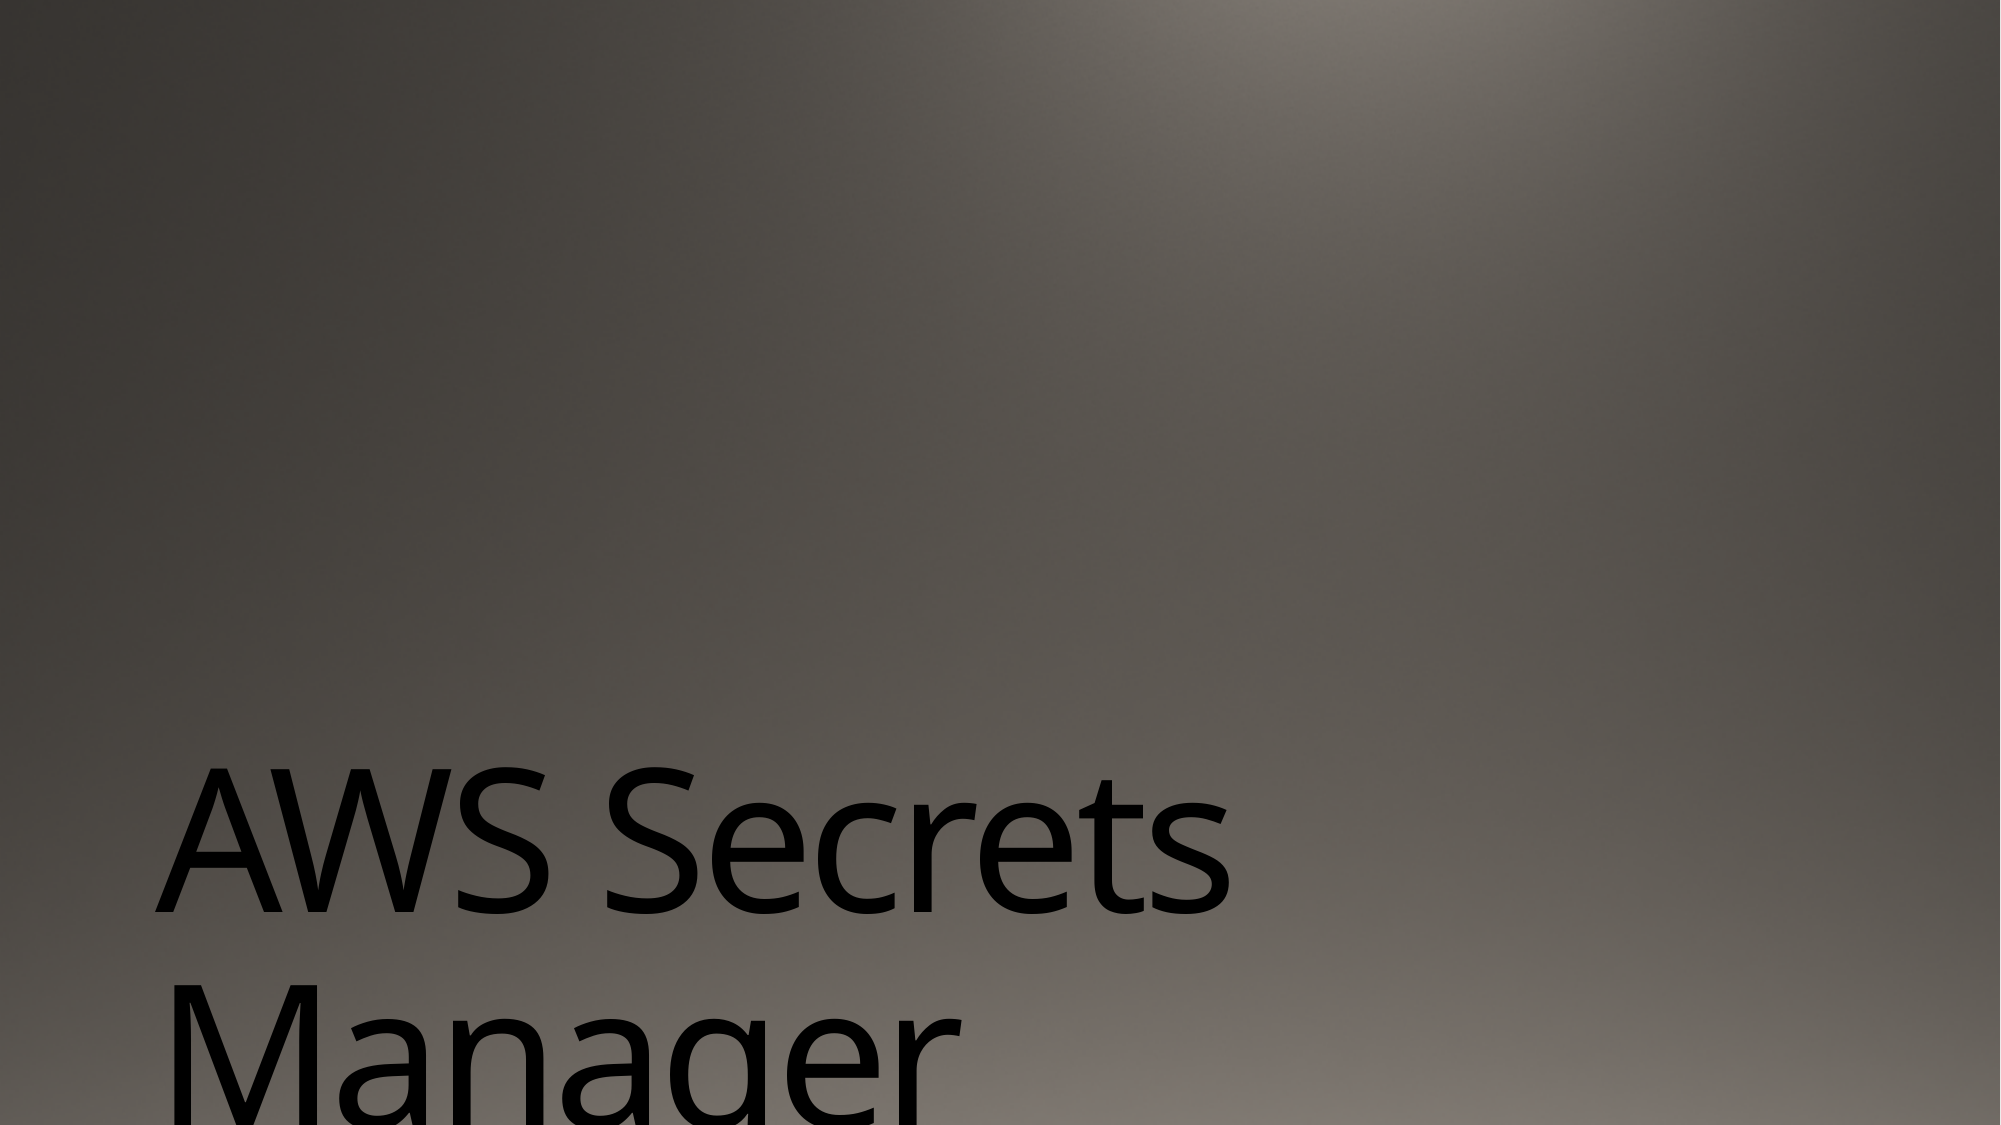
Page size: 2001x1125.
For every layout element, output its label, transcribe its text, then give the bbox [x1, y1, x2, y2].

title AWS Secrets Manager [140, 732, 1641, 1002]
picture [0, 0, 2001, 1125]
